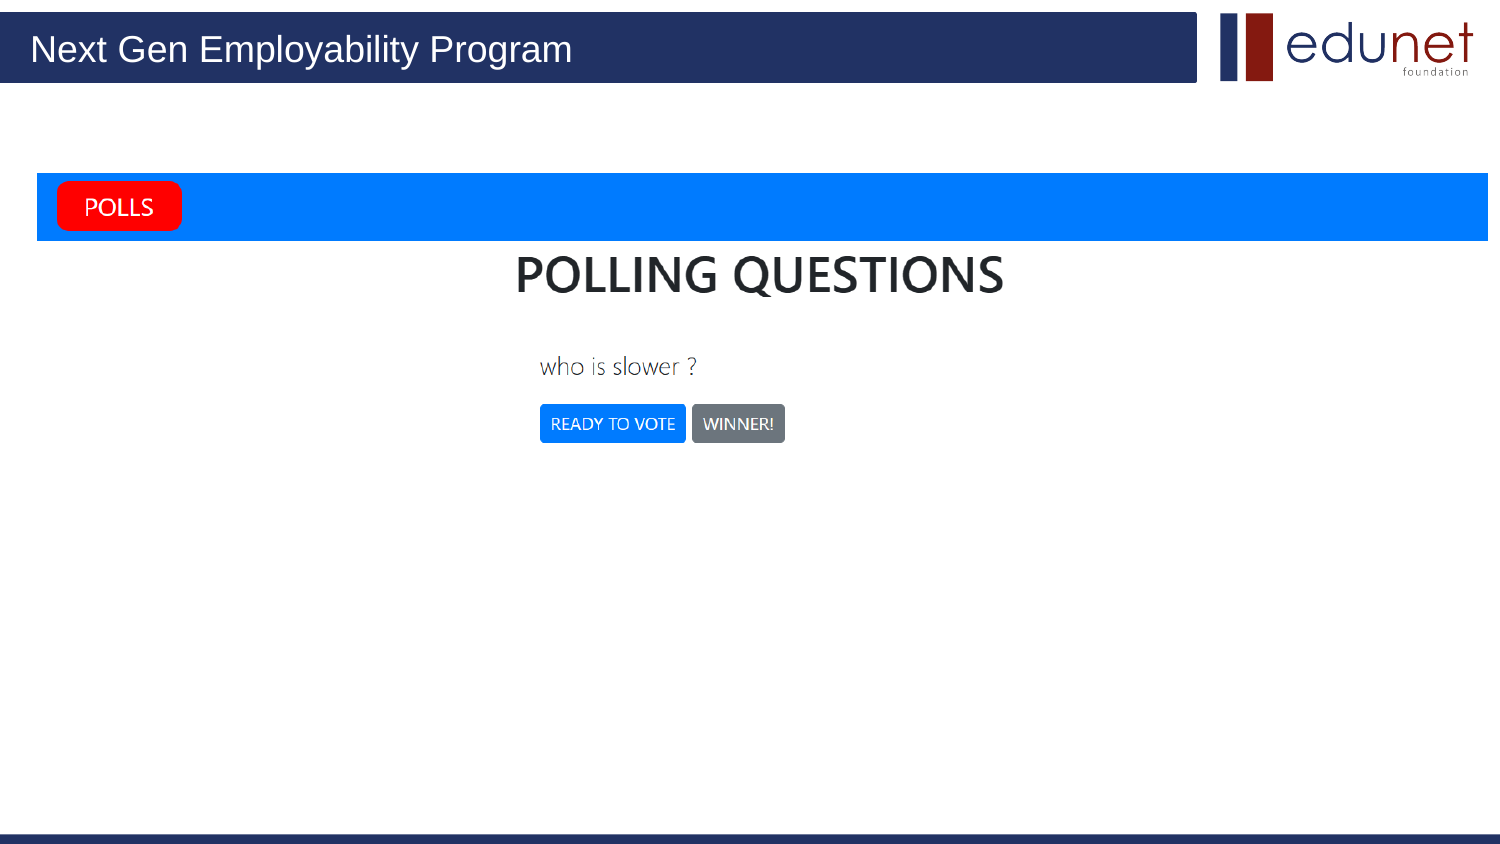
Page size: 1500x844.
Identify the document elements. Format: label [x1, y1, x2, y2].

picture [1279, 14, 1482, 83]
picture [37, 173, 1488, 756]
